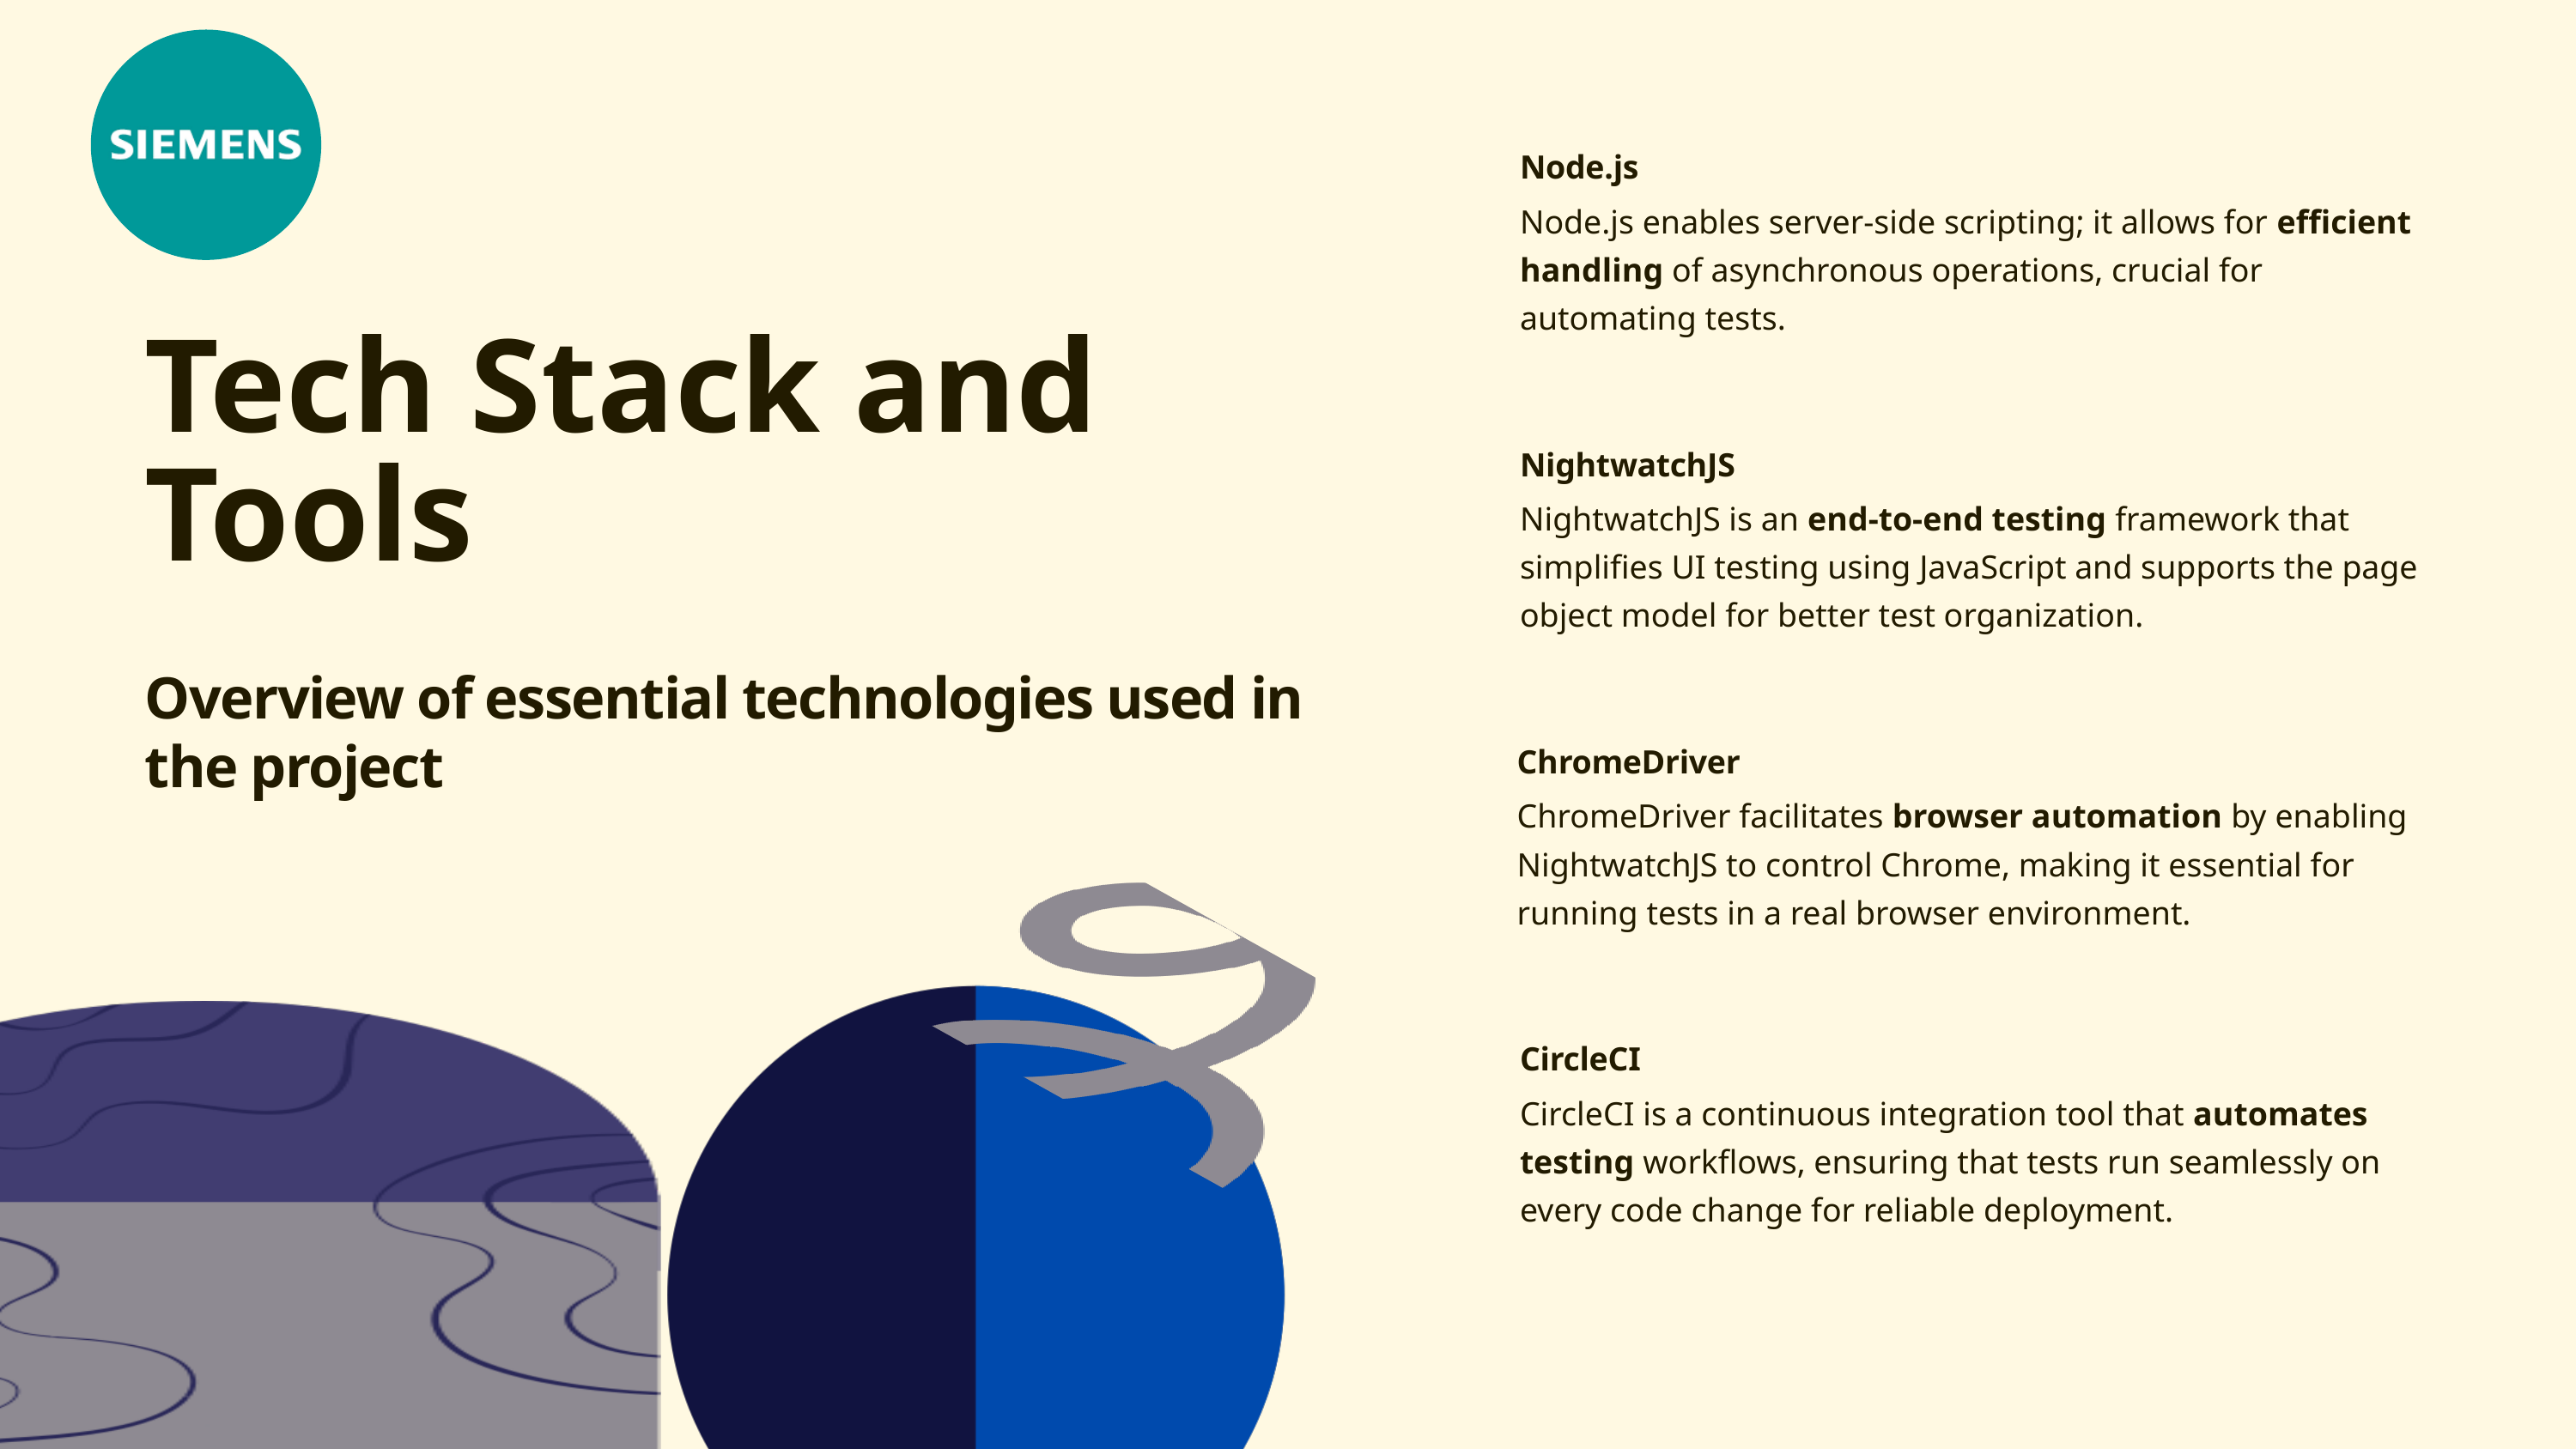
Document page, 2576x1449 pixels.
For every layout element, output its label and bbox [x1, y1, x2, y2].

text_box [144, 316, 1306, 799]
text_box [882, 806, 1364, 1204]
text_box [0, 1001, 661, 1449]
text_box [660, 980, 1289, 1449]
text_box [1516, 144, 2432, 1224]
text_box [90, 29, 322, 261]
